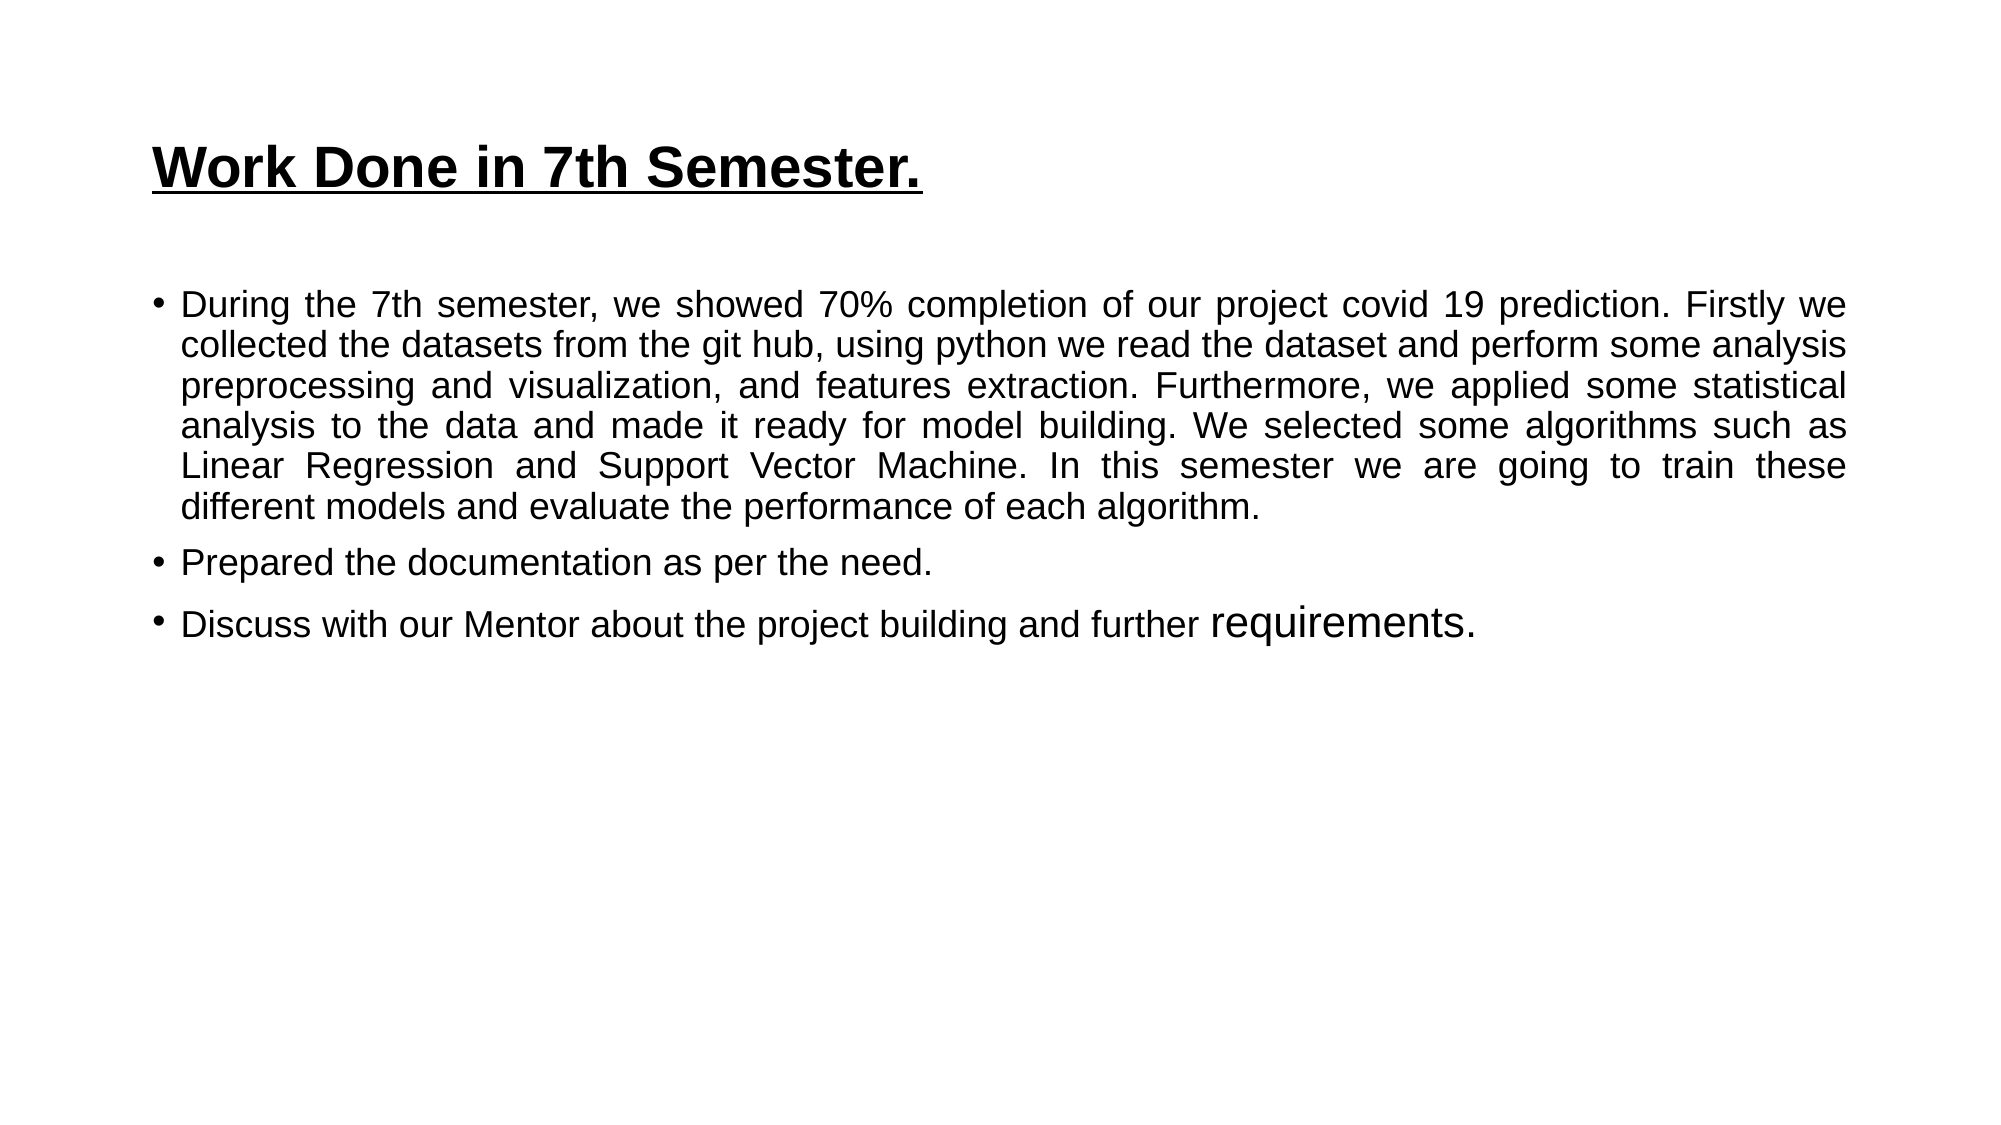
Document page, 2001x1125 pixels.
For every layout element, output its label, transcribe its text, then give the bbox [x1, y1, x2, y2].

title Work Done in 7th Semester. [137, 59, 1863, 277]
list During the 7th semester, we showed 70% completion of our project covid 19 prediction. Firstly we collected the datasets from the git hub, using python we read the dataset and perform some analysis preprocessing and visualization, and features extraction. Furthermore, we applied some statistical analysis to the data and made it ready for model building. We selected some algorithms such as Linear Regression and Support Vector Machine. In this semester we are going to train these different models and evaluate the performance of each algorithm. Prepared the documentation as per the need. Discuss with our Mentor about the project building and further requirements. [137, 277, 1863, 1014]
